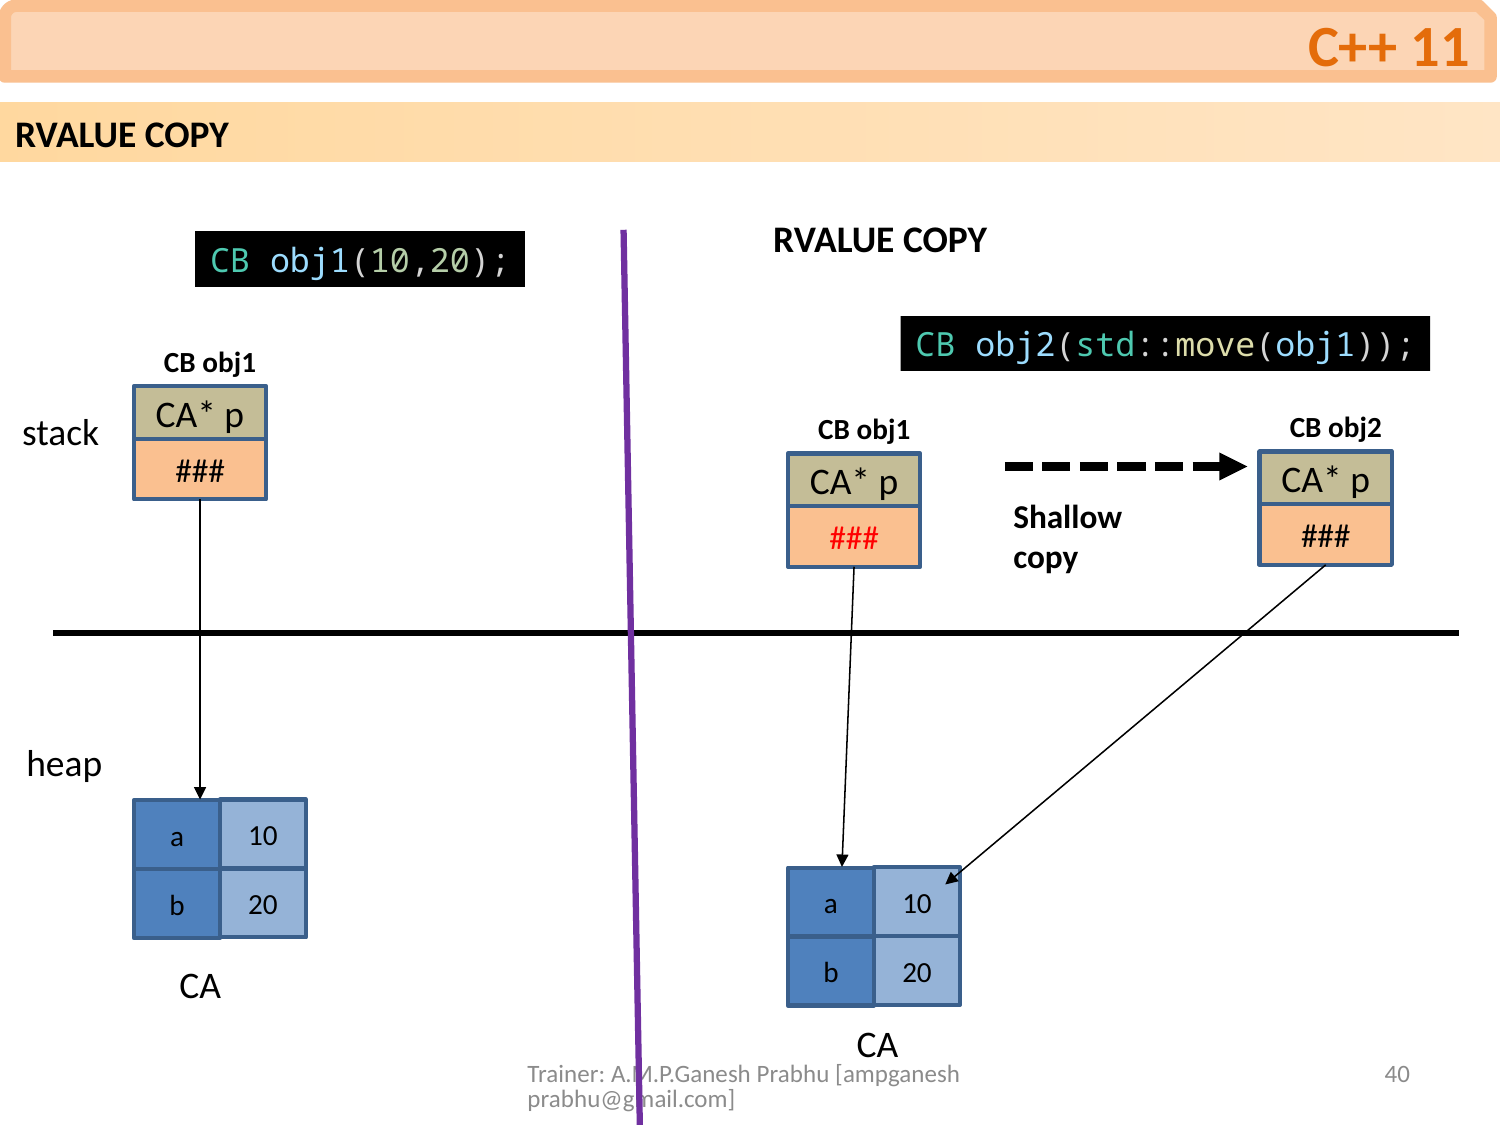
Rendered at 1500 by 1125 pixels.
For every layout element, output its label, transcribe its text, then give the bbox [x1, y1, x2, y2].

footer Trainer: A.M.P.Ganesh Prabhu [ampganeshprabhu@gmail.com] [646, 1042, 988, 1103]
text_box CB obj2 [1275, 401, 1448, 451]
text_box C++ 11 [2, 3, 1493, 79]
text_box CB obj1(10,20); [195, 231, 525, 287]
text_box Shallow copy [998, 487, 1210, 563]
text_box CB obj1 [803, 402, 976, 453]
text_box heap [11, 731, 138, 792]
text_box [787, 453, 921, 567]
footer Trainer: A.M.P.Ganesh Prabhu [ampganeshprabhu@gmail.com] [512, 1042, 618, 1103]
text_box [1259, 451, 1393, 566]
text_box RVALUE COPY [696, 208, 1064, 268]
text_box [623, 229, 642, 1125]
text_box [945, 564, 1326, 885]
text_box CB obj2(std::move(obj1)); [900, 316, 1431, 371]
text_box CA [164, 953, 322, 1014]
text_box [841, 566, 855, 868]
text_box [133, 385, 267, 500]
text_box RVALUE COPY [0, 102, 1500, 162]
text_box CA [841, 1012, 999, 1073]
text_box stack [7, 400, 128, 461]
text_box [787, 866, 961, 1006]
text_box CB obj1 [149, 335, 322, 386]
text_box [133, 799, 307, 939]
slide_number 40 [1074, 1042, 1425, 1103]
